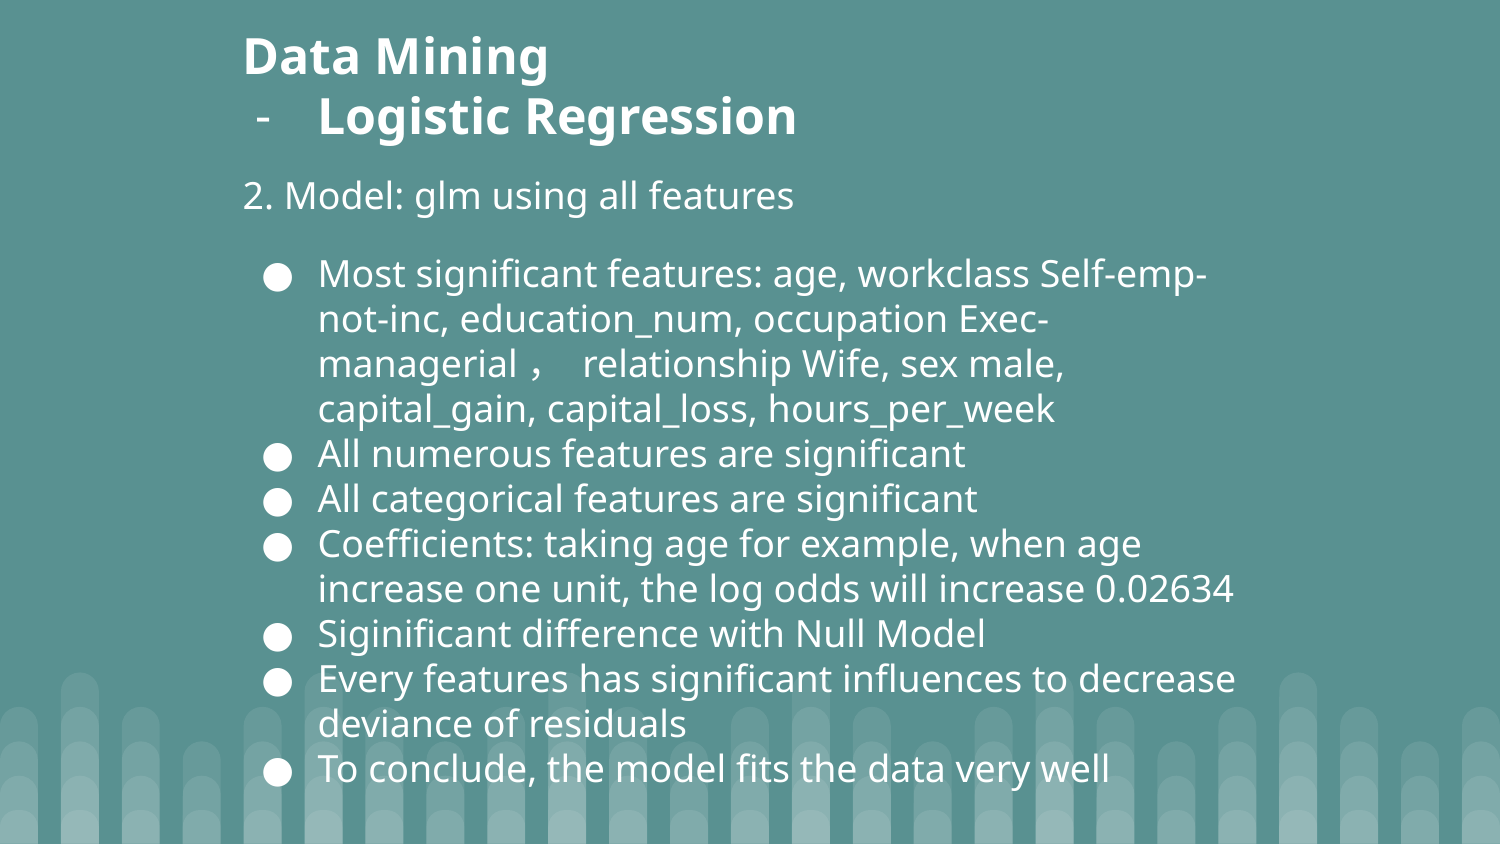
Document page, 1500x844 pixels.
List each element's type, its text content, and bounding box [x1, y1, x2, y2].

title Data Mining Logistic Regression [227, 18, 1108, 150]
list 2. Model: glm using all features Most significant features: age, workclass Self-emp-not-inc, education_num, occupation Exec-managerial， relationship Wife, sex male, capital_gain, capital_loss, hours_per_week All numerous features are significant All categorical features are significant Coefficients: taking age for example, when age increase one unit, the log odds will increase 0.02634 Siginificant difference with Null Model Every features has significant influences to decrease deviance of residuals To conclude, the model fits the data very well [227, 150, 1273, 820]
